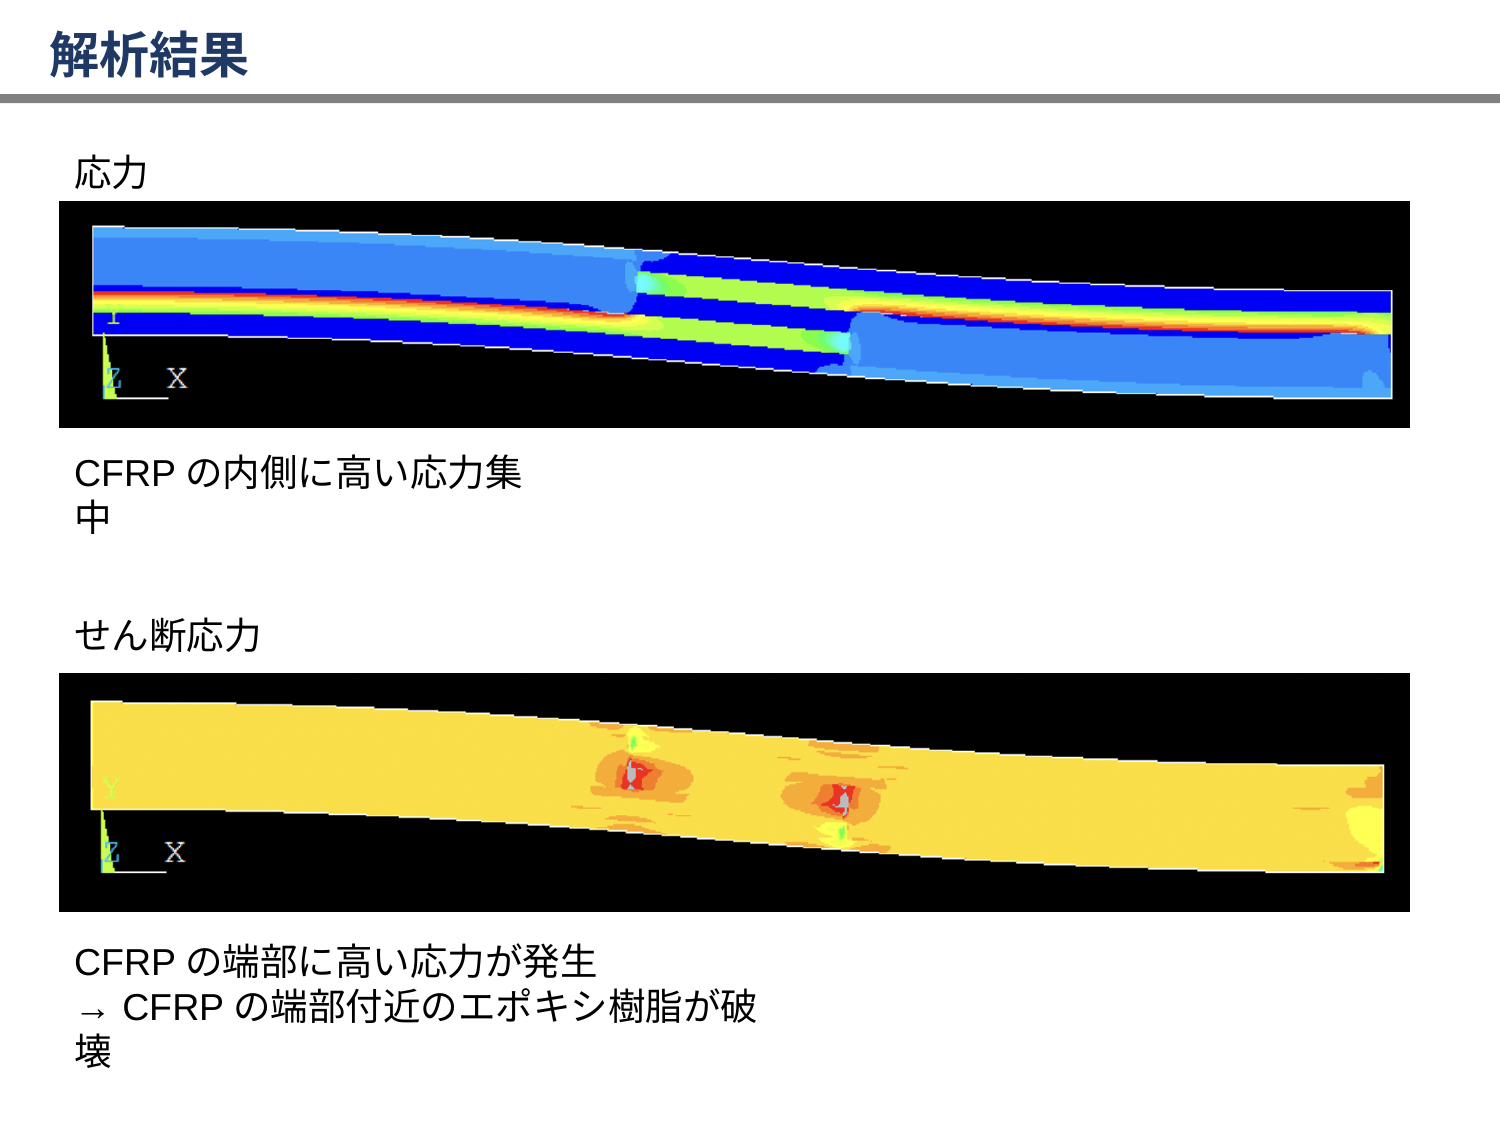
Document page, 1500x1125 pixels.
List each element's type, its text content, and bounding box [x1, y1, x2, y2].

text_box CFRPの端部に高い応力が発生 → CFRPの端部付近のエポキシ樹脂が破壊 [59, 930, 800, 1080]
picture [59, 673, 1410, 913]
text_box 解析結果 [34, 16, 1361, 92]
text_box CFRPの内側に高い応力集中 [59, 441, 561, 547]
text_box せん断応力 [59, 604, 281, 665]
text_box [0, 93, 1500, 104]
picture [59, 201, 1410, 428]
text_box 応力 [59, 141, 187, 201]
